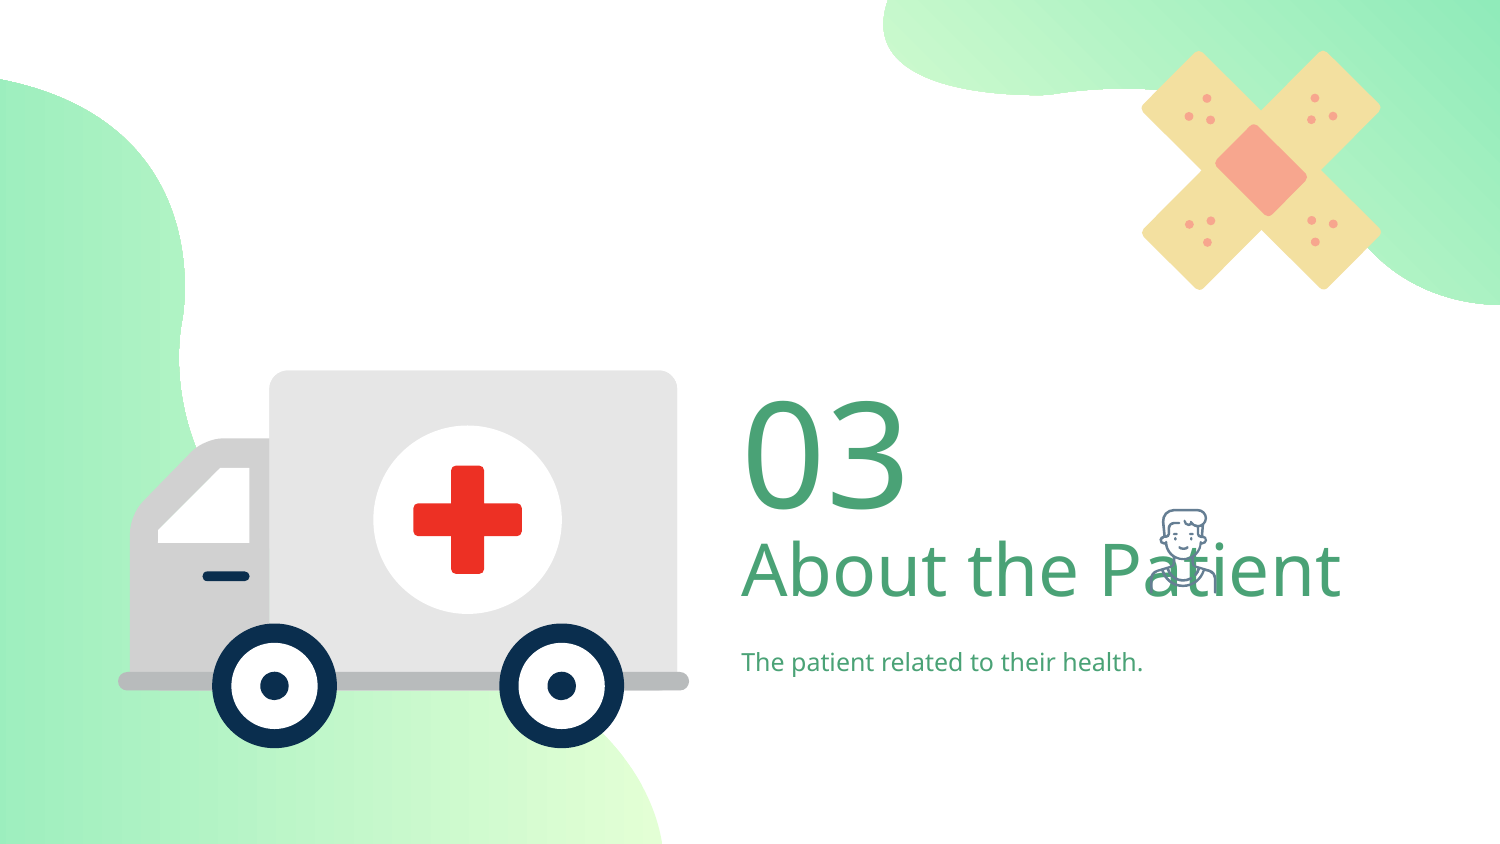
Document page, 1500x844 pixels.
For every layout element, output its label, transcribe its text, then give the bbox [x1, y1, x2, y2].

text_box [117, 370, 690, 749]
title 03 [726, 345, 1382, 503]
subtitle The patient related to their health. [726, 637, 1382, 686]
title About the Patient [726, 508, 1382, 610]
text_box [1140, 50, 1382, 291]
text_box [1149, 508, 1217, 595]
